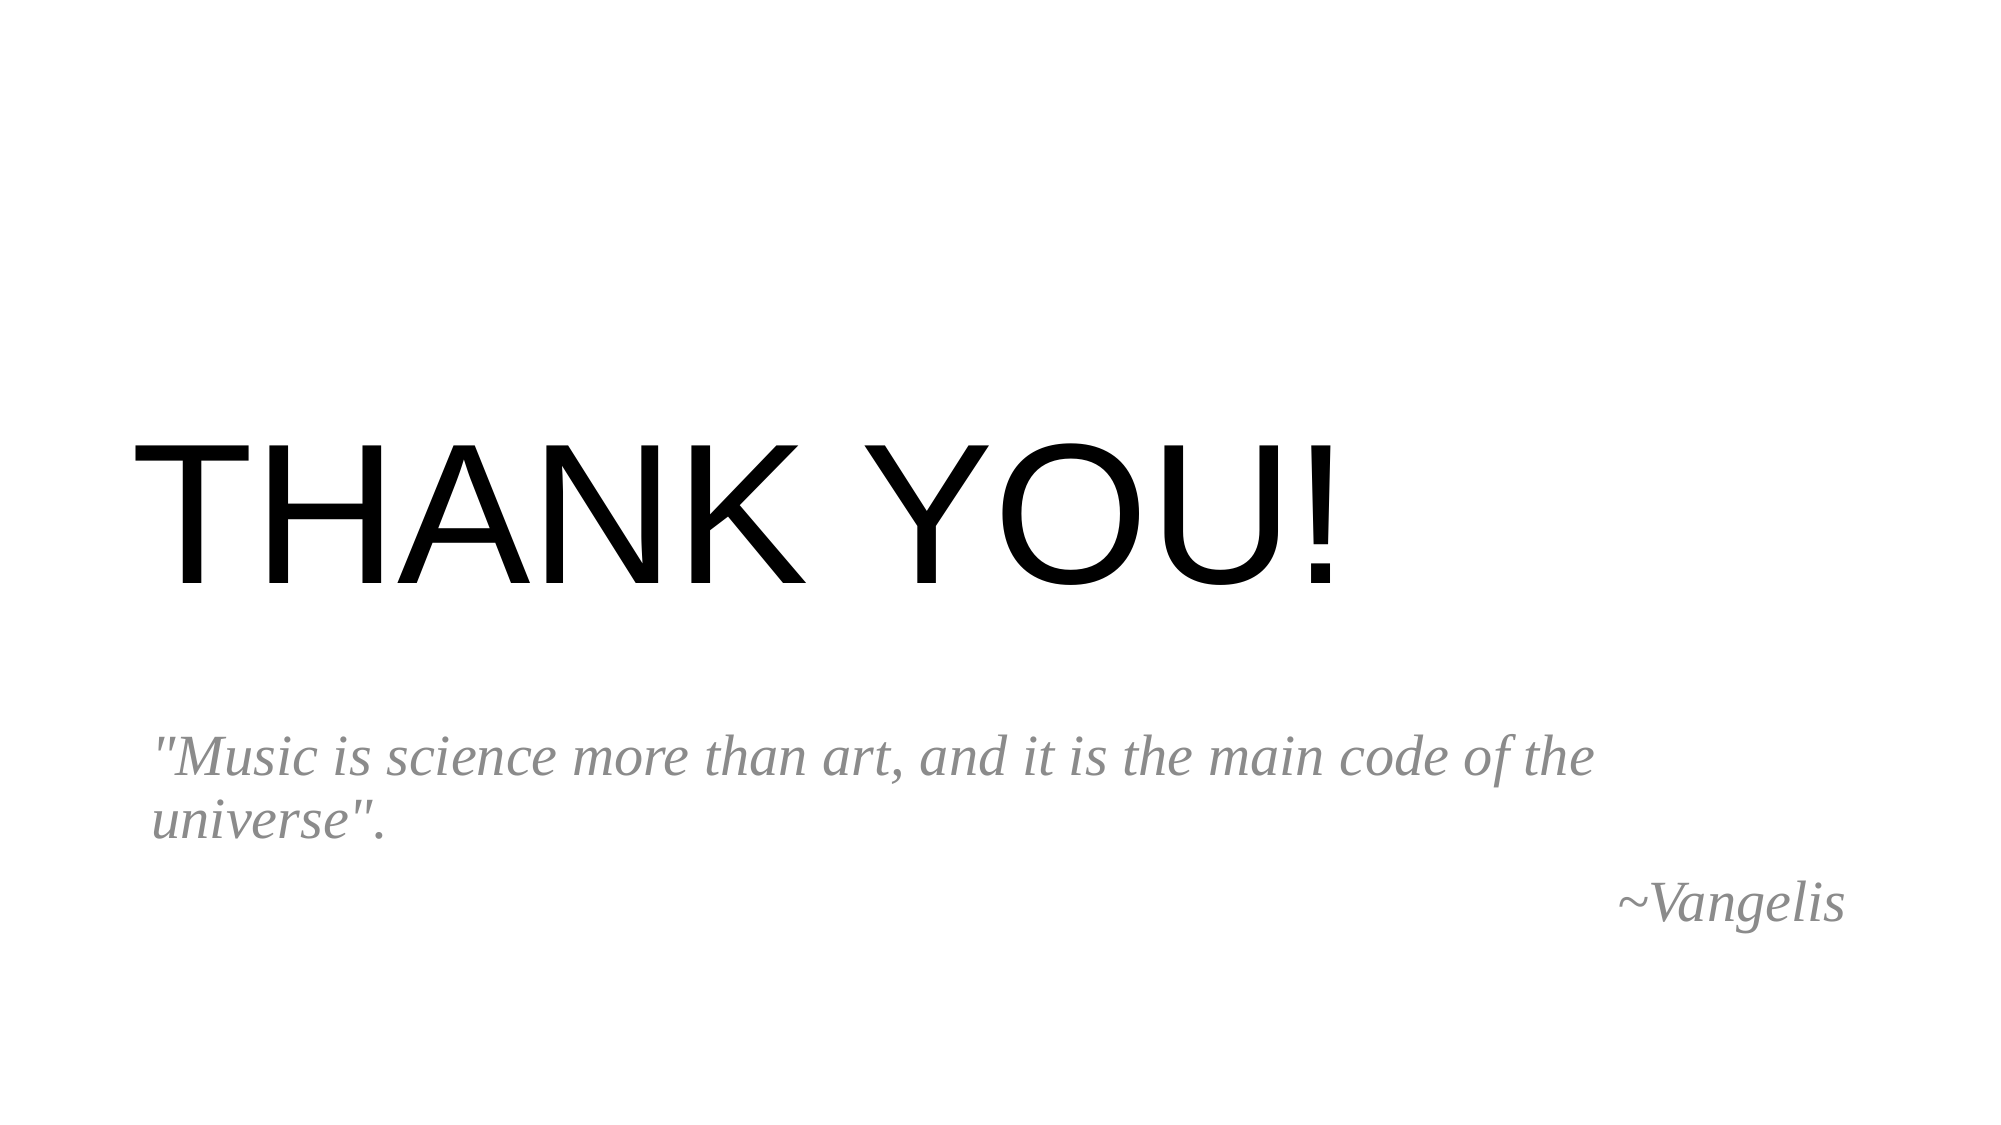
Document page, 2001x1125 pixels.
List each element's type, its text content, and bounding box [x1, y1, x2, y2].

title THANK YOU! [115, 166, 1841, 635]
list "Music is science more than art, and it is the main code of the universe". ~Vangelis [136, 717, 1862, 999]
